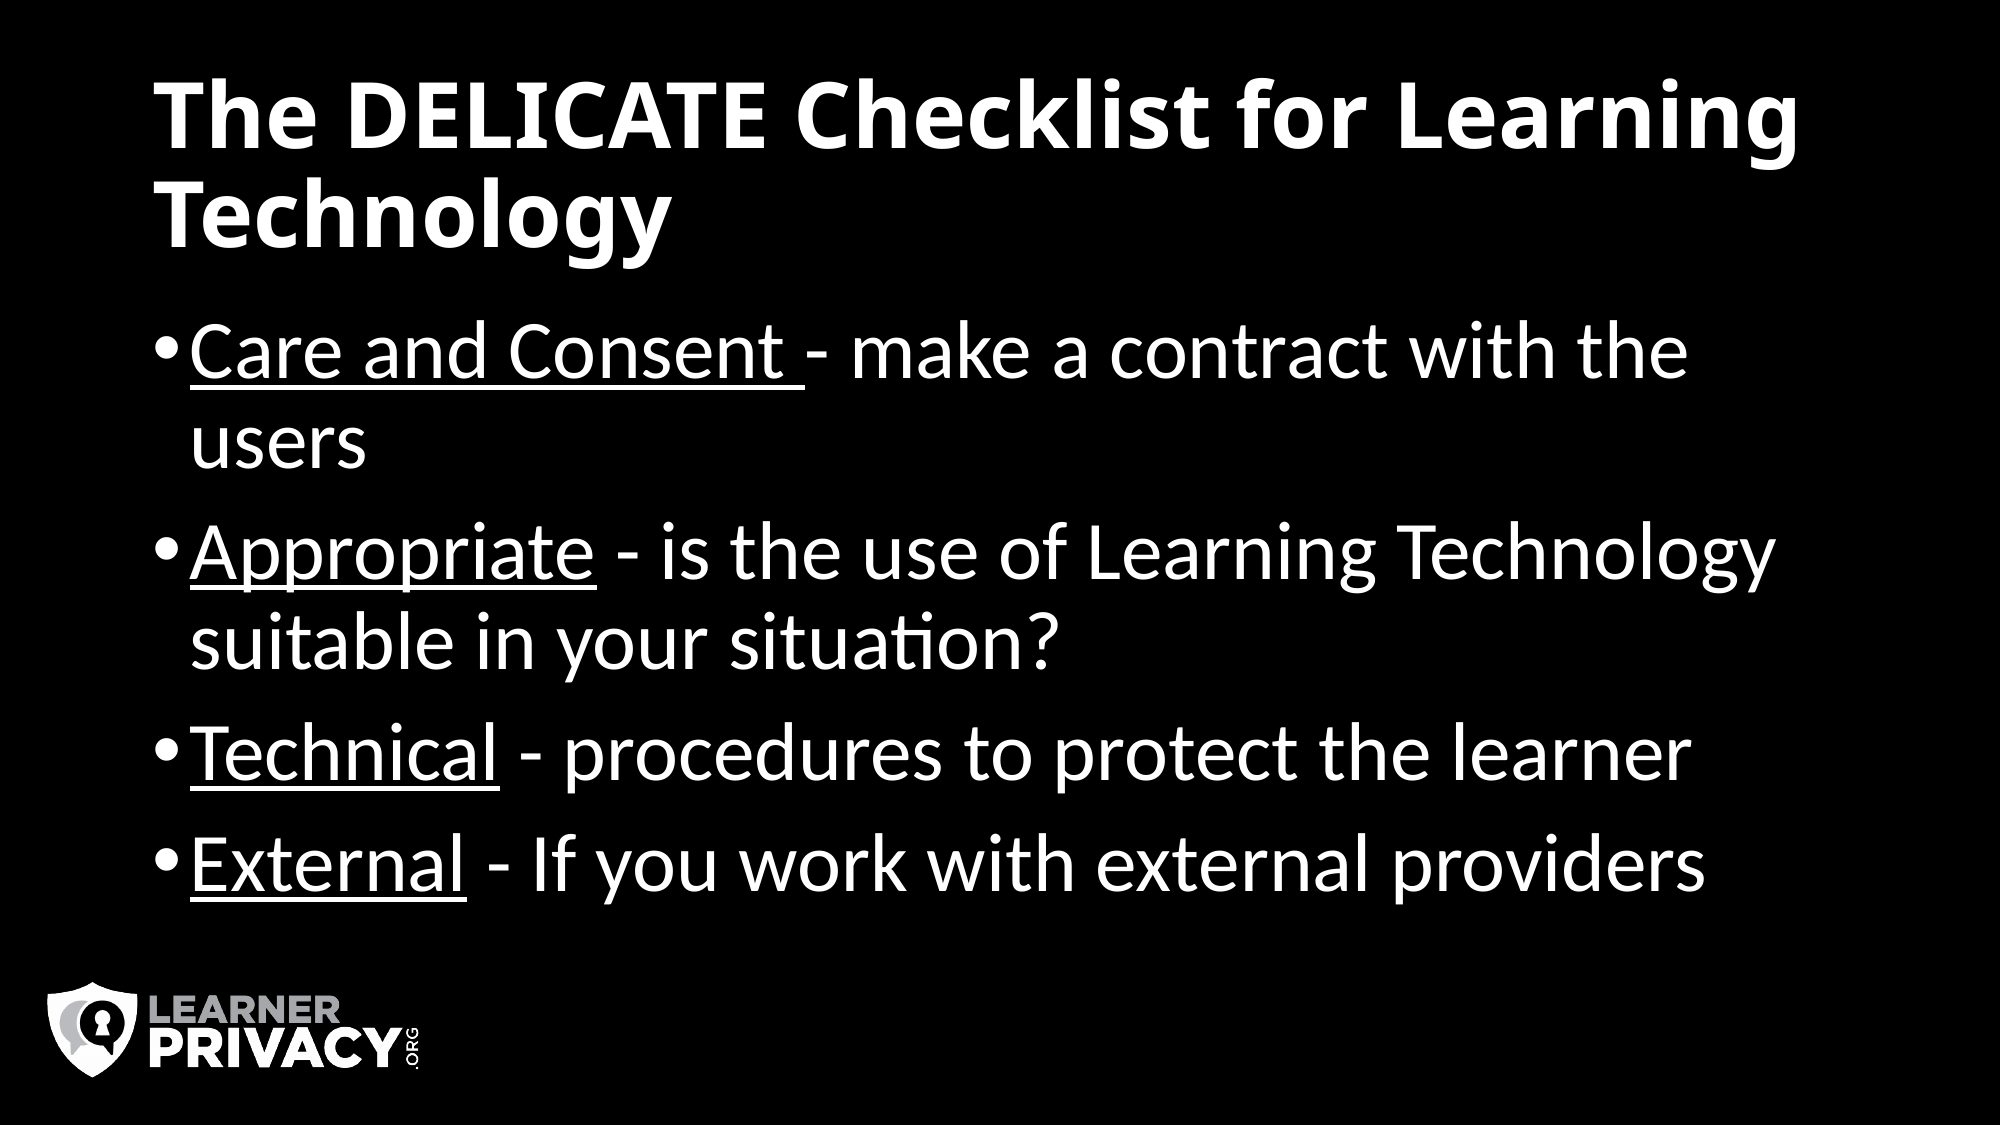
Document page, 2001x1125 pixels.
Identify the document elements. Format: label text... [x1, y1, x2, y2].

list Care and Consent - make a contract with the users Appropriate - is the use of Learning Technology suitable in your situation? Technical - procedures to protect the learner External - If you work with external providers [137, 299, 1863, 890]
picture [43, 977, 423, 1084]
title The DELICATE Checklist for Learning Technology [137, 59, 1863, 278]
